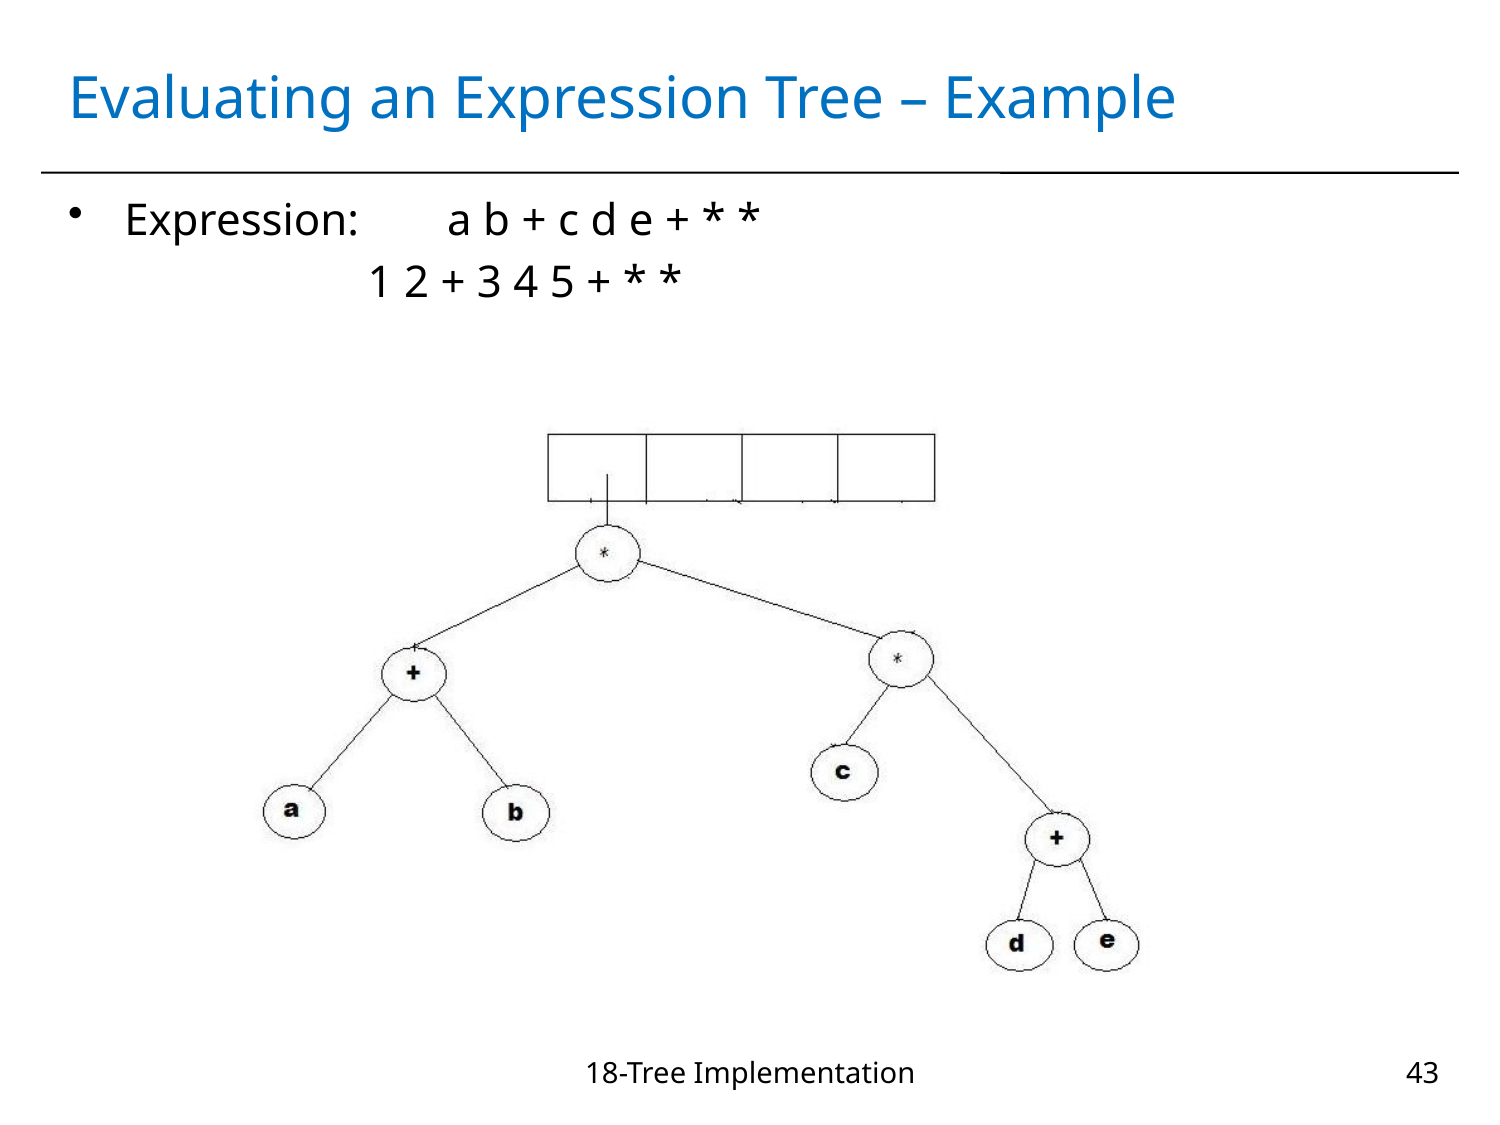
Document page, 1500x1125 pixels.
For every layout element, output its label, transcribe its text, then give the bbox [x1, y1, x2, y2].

slide_number 43 [1104, 1046, 1455, 1125]
title Evaluating an Expression Tree – Example [52, 30, 1448, 159]
footer 18-Tree Implementation [502, 1046, 999, 1125]
list Expression: a b + c d e + * * 1 2 + 3 4 5 + * * [52, 184, 1448, 1024]
picture [253, 420, 1152, 982]
